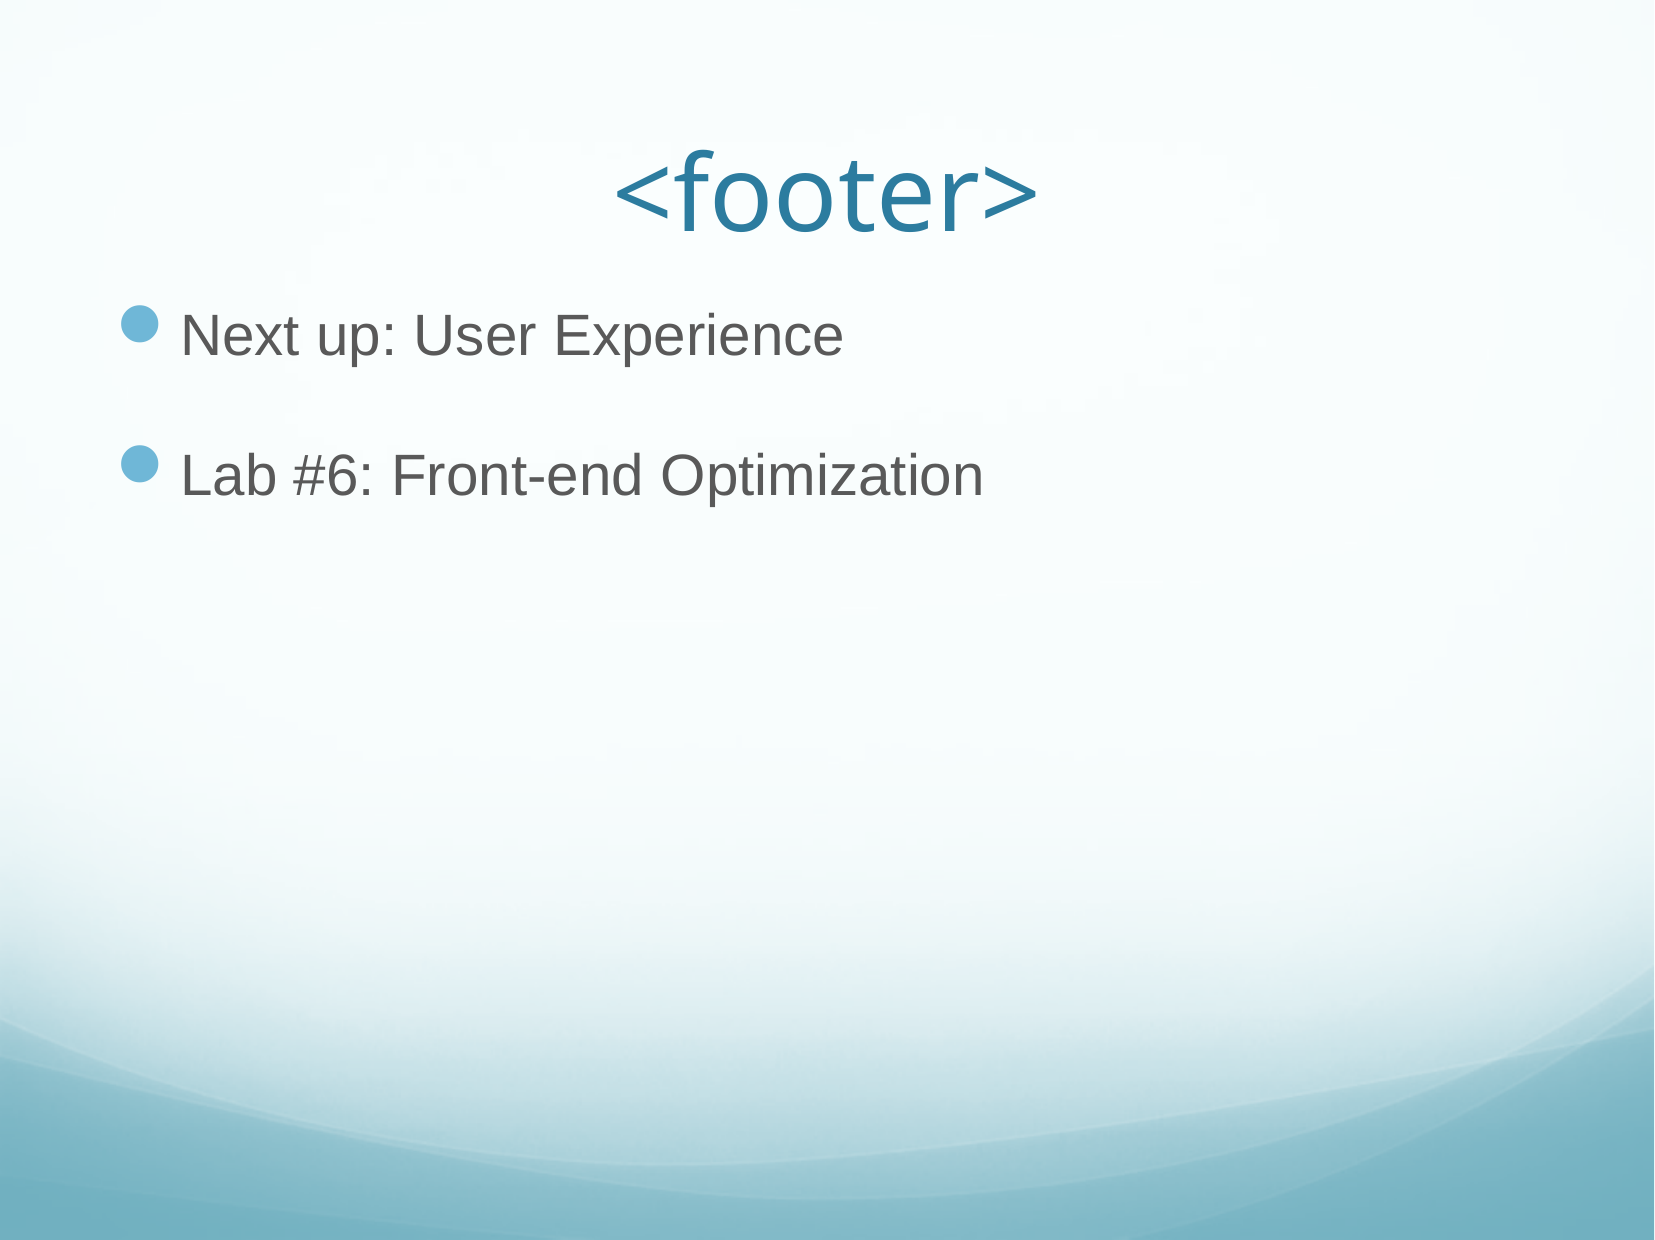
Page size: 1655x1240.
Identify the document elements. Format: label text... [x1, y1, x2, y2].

title <footer> [99, 19, 1555, 262]
list Next up: User Experience Lab #6: Front-end Optimization [99, 289, 1555, 1075]
